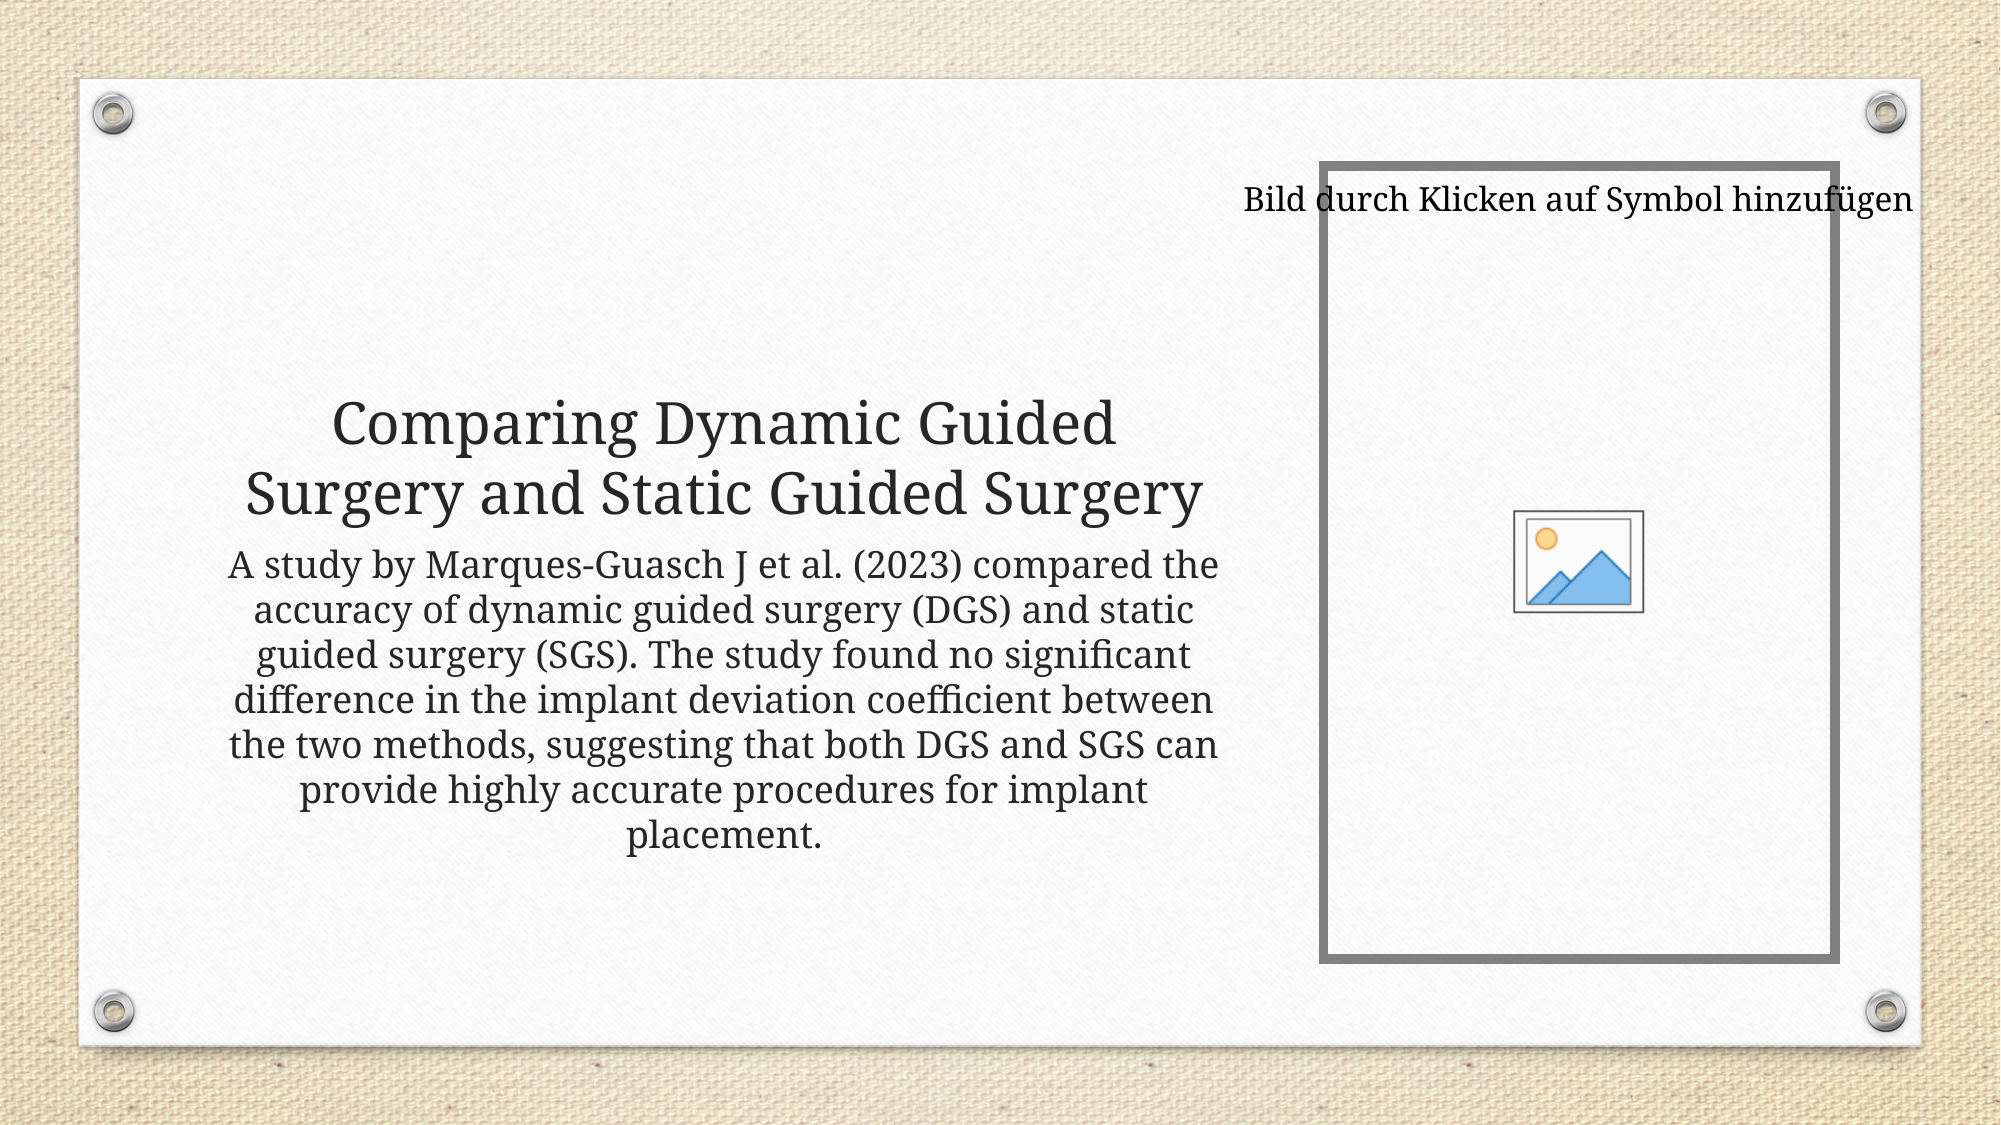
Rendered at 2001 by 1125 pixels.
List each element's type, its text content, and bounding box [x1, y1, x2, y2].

list A study by Marques-Guasch J et al. (2023) compared the accuracy of dynamic guided surgery (DGS) and static guided surgery (SGS). The study found no significant difference in the implant deviation coefficient between the two methods, suggesting that both DGS and SGS can provide highly accurate procedures for implant placement. [212, 534, 1237, 834]
picture [0, 0, 2001, 1125]
title Comparing Dynamic Guided Surgery and Static Guided Surgery [212, 309, 1237, 534]
